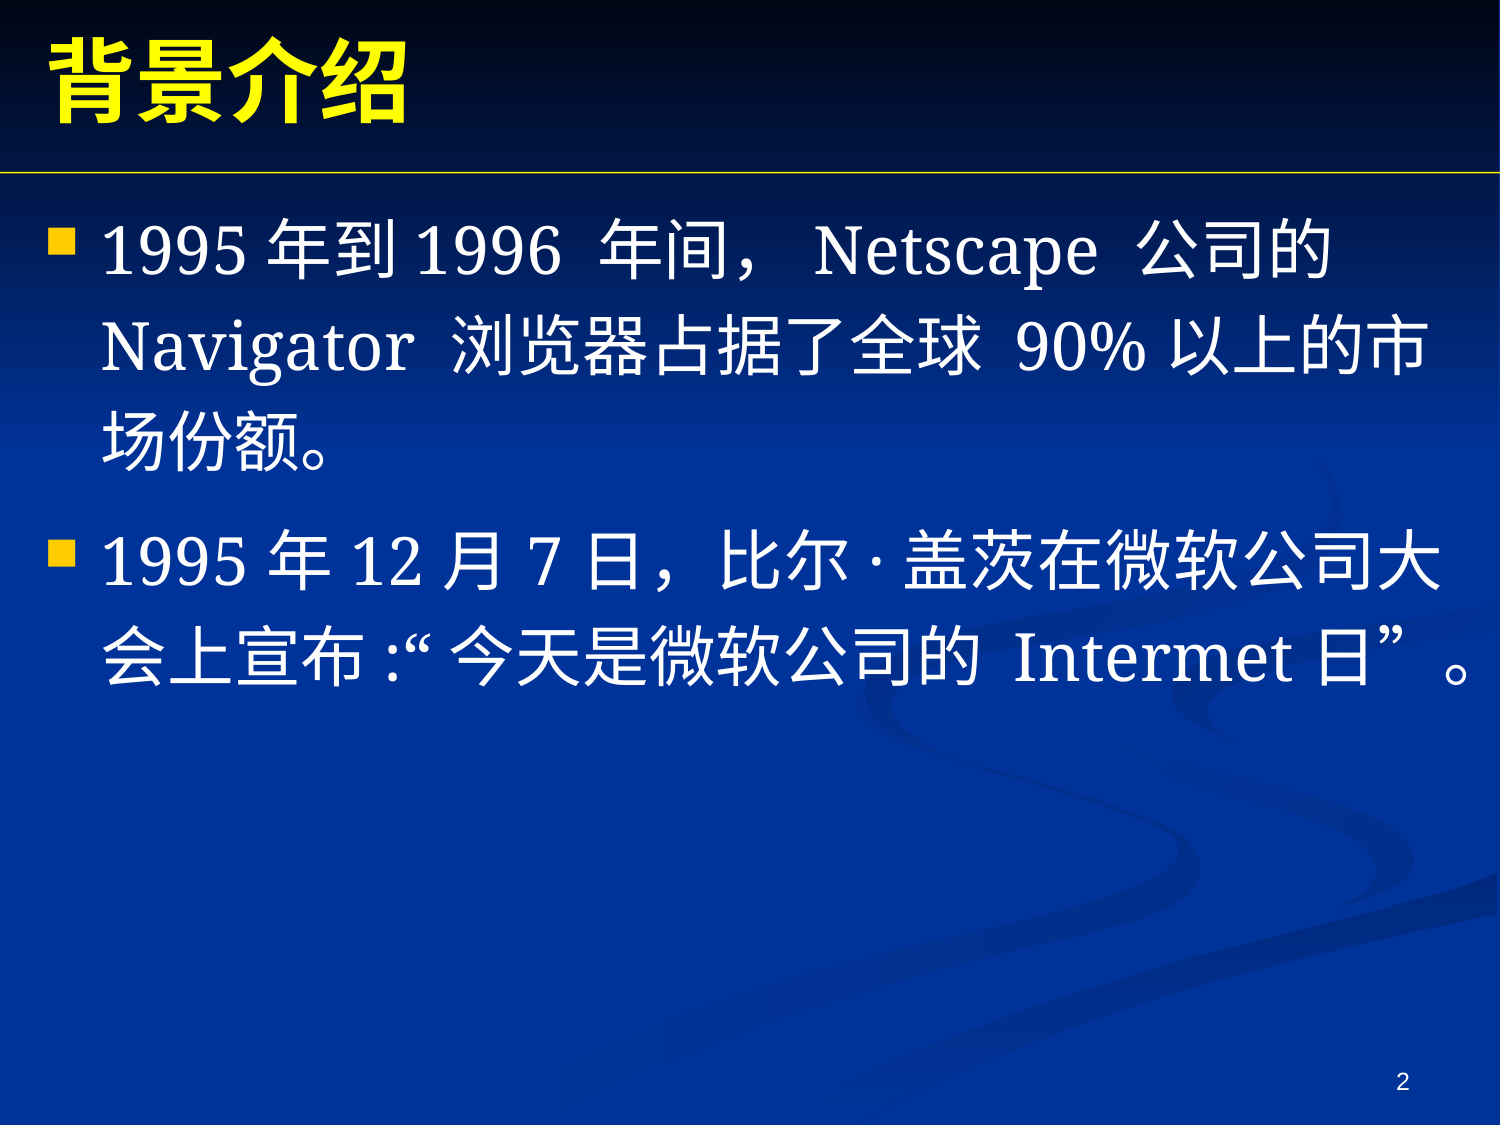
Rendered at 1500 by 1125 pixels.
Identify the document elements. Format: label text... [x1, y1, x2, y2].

list 1995年到1996 年间，Netscape 公司的 Navigator 浏览器占据了全球 90%以上的市场份额。 1995年12月7日，比尔·盖茨在微软公司大会上宣布:“今天是微软公司的 Intermet日”。 [29, 184, 1460, 374]
text_box 背景介绍 [29, 21, 1459, 138]
list 1995年到1996 年间，Netscape 公司的 Navigator 浏览器占据了全球 90%以上的市场份额。 1995年12月7日，比尔·盖茨在微软公司大会上宣布:“今天是微软公司的 Intermet日”。 [29, 376, 1460, 528]
slide_number 2 [1074, 1024, 1426, 1104]
